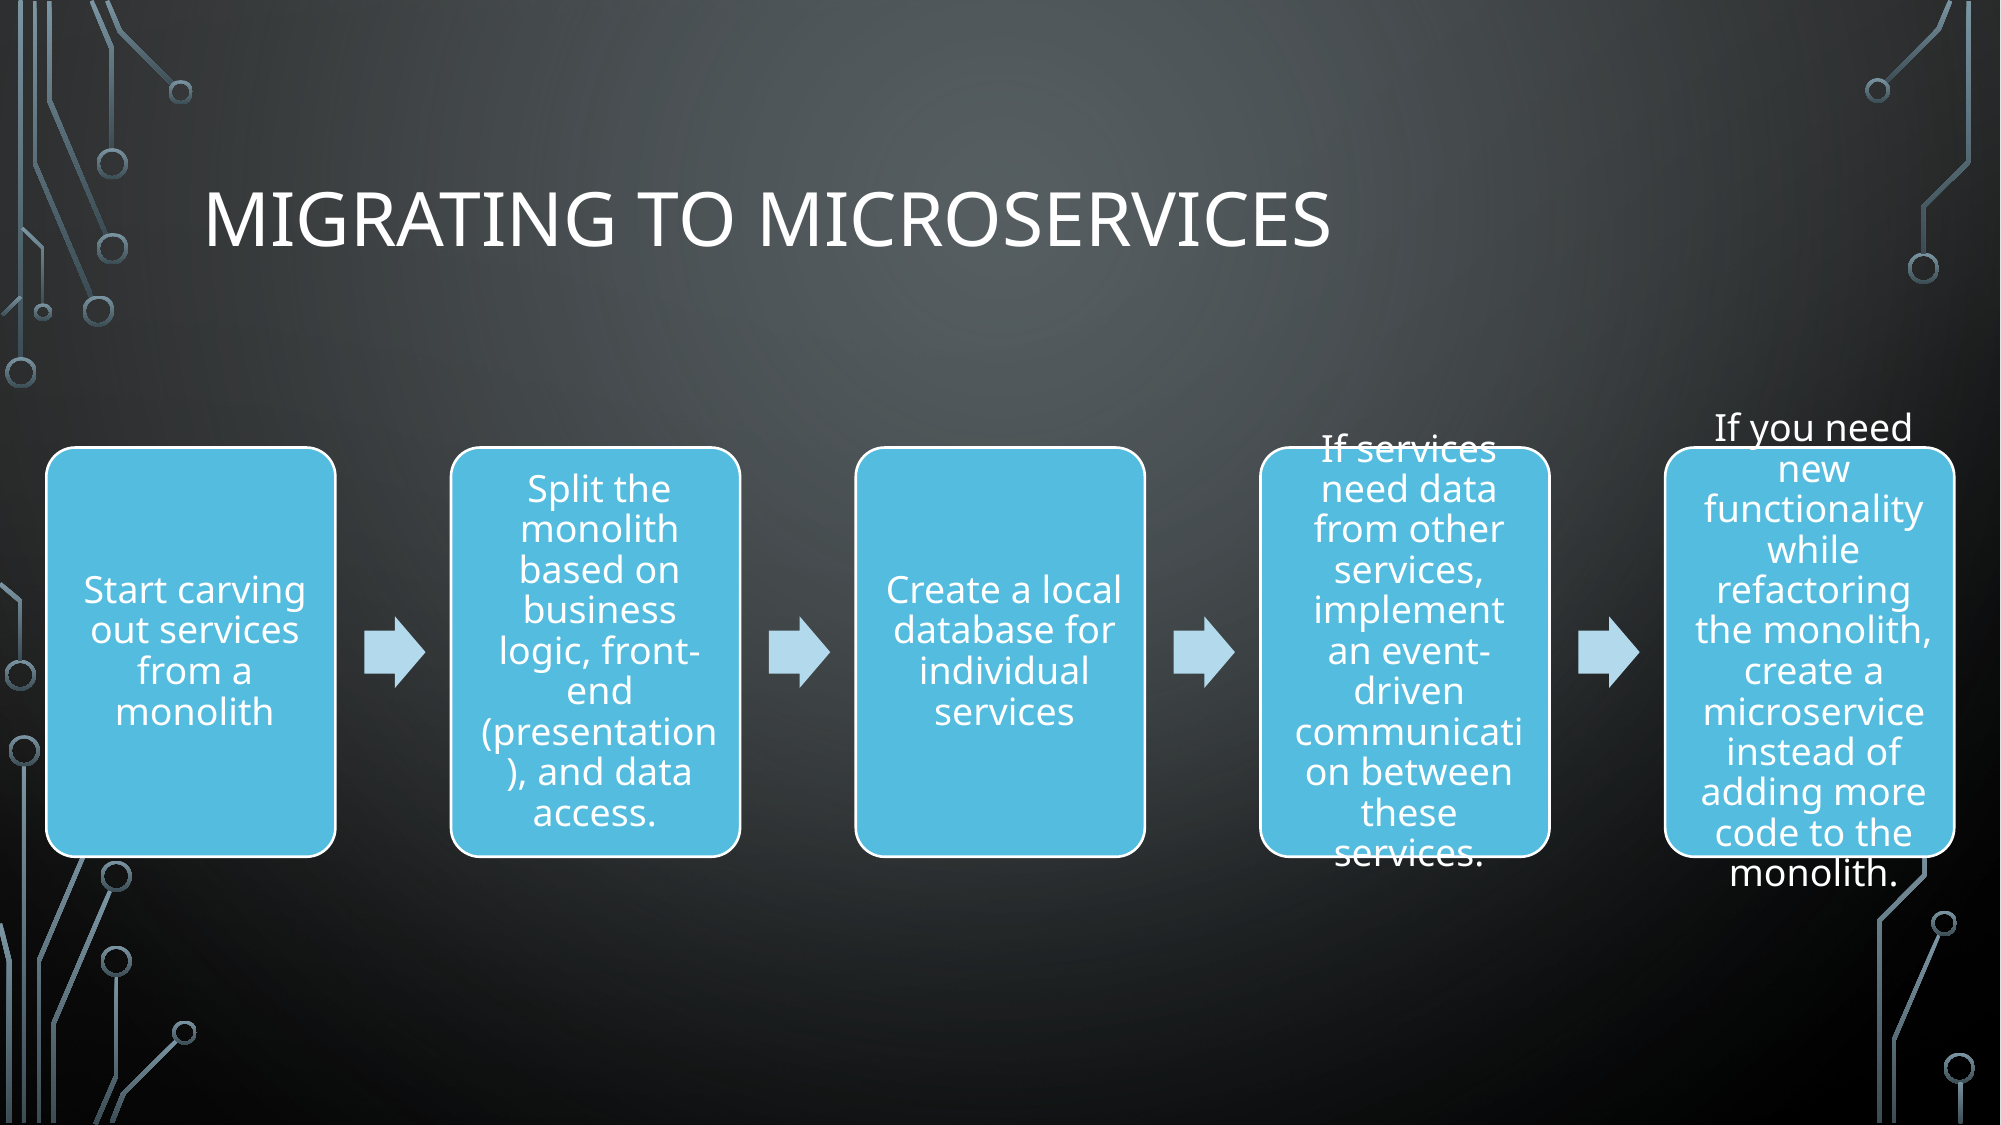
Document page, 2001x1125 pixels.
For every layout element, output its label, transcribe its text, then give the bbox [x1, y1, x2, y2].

title Migrating to Microservices [187, 101, 1813, 245]
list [45, 245, 1956, 1059]
